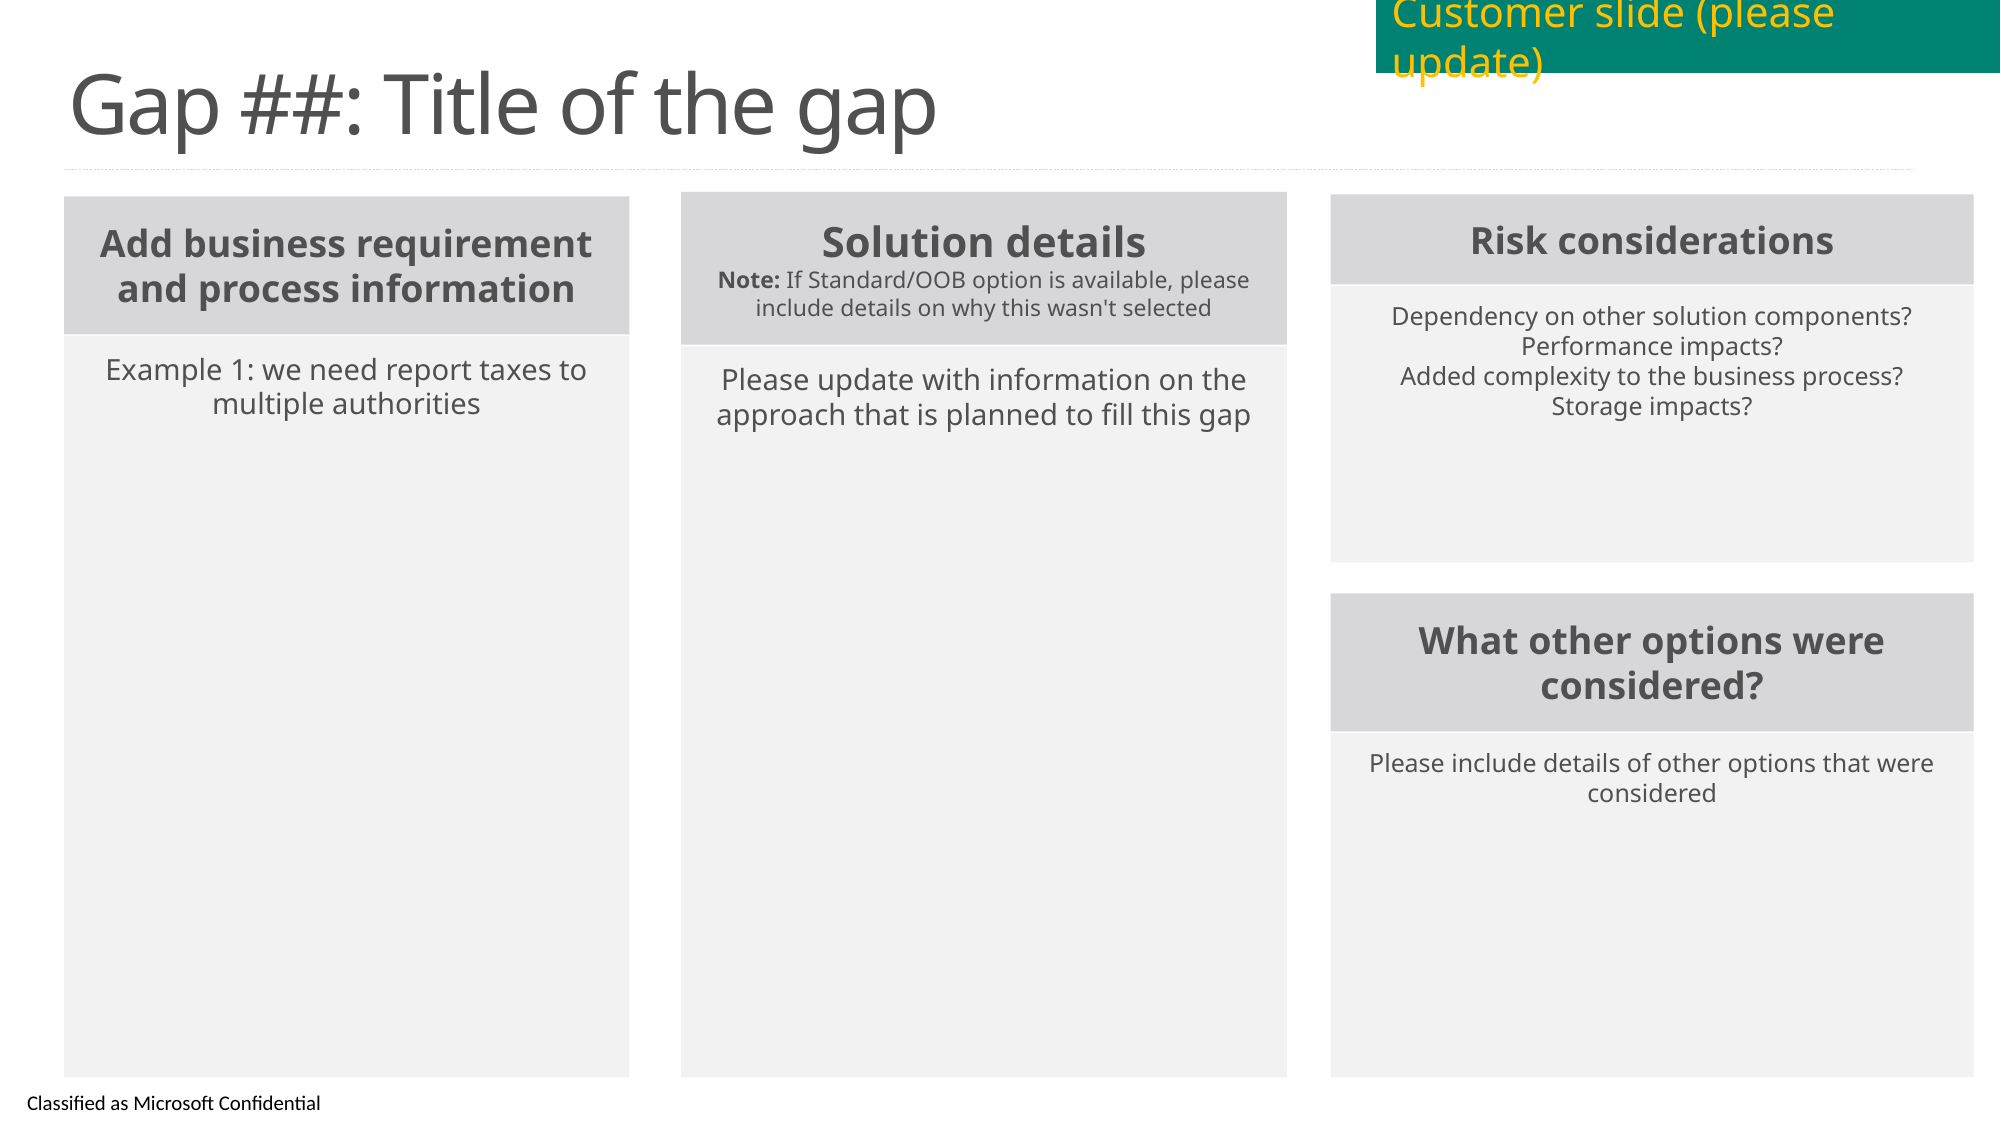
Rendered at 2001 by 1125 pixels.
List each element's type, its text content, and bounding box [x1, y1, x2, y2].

text_box What other options were considered? [1330, 593, 1974, 732]
text_box Customer slide (please update) [1376, 0, 2000, 74]
text_box Please include details of other options that were considered [1330, 732, 1975, 1078]
title Gap ##: Title of the gap [44, 47, 1957, 192]
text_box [1330, 194, 1974, 563]
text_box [63, 196, 630, 1078]
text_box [680, 191, 1288, 1078]
